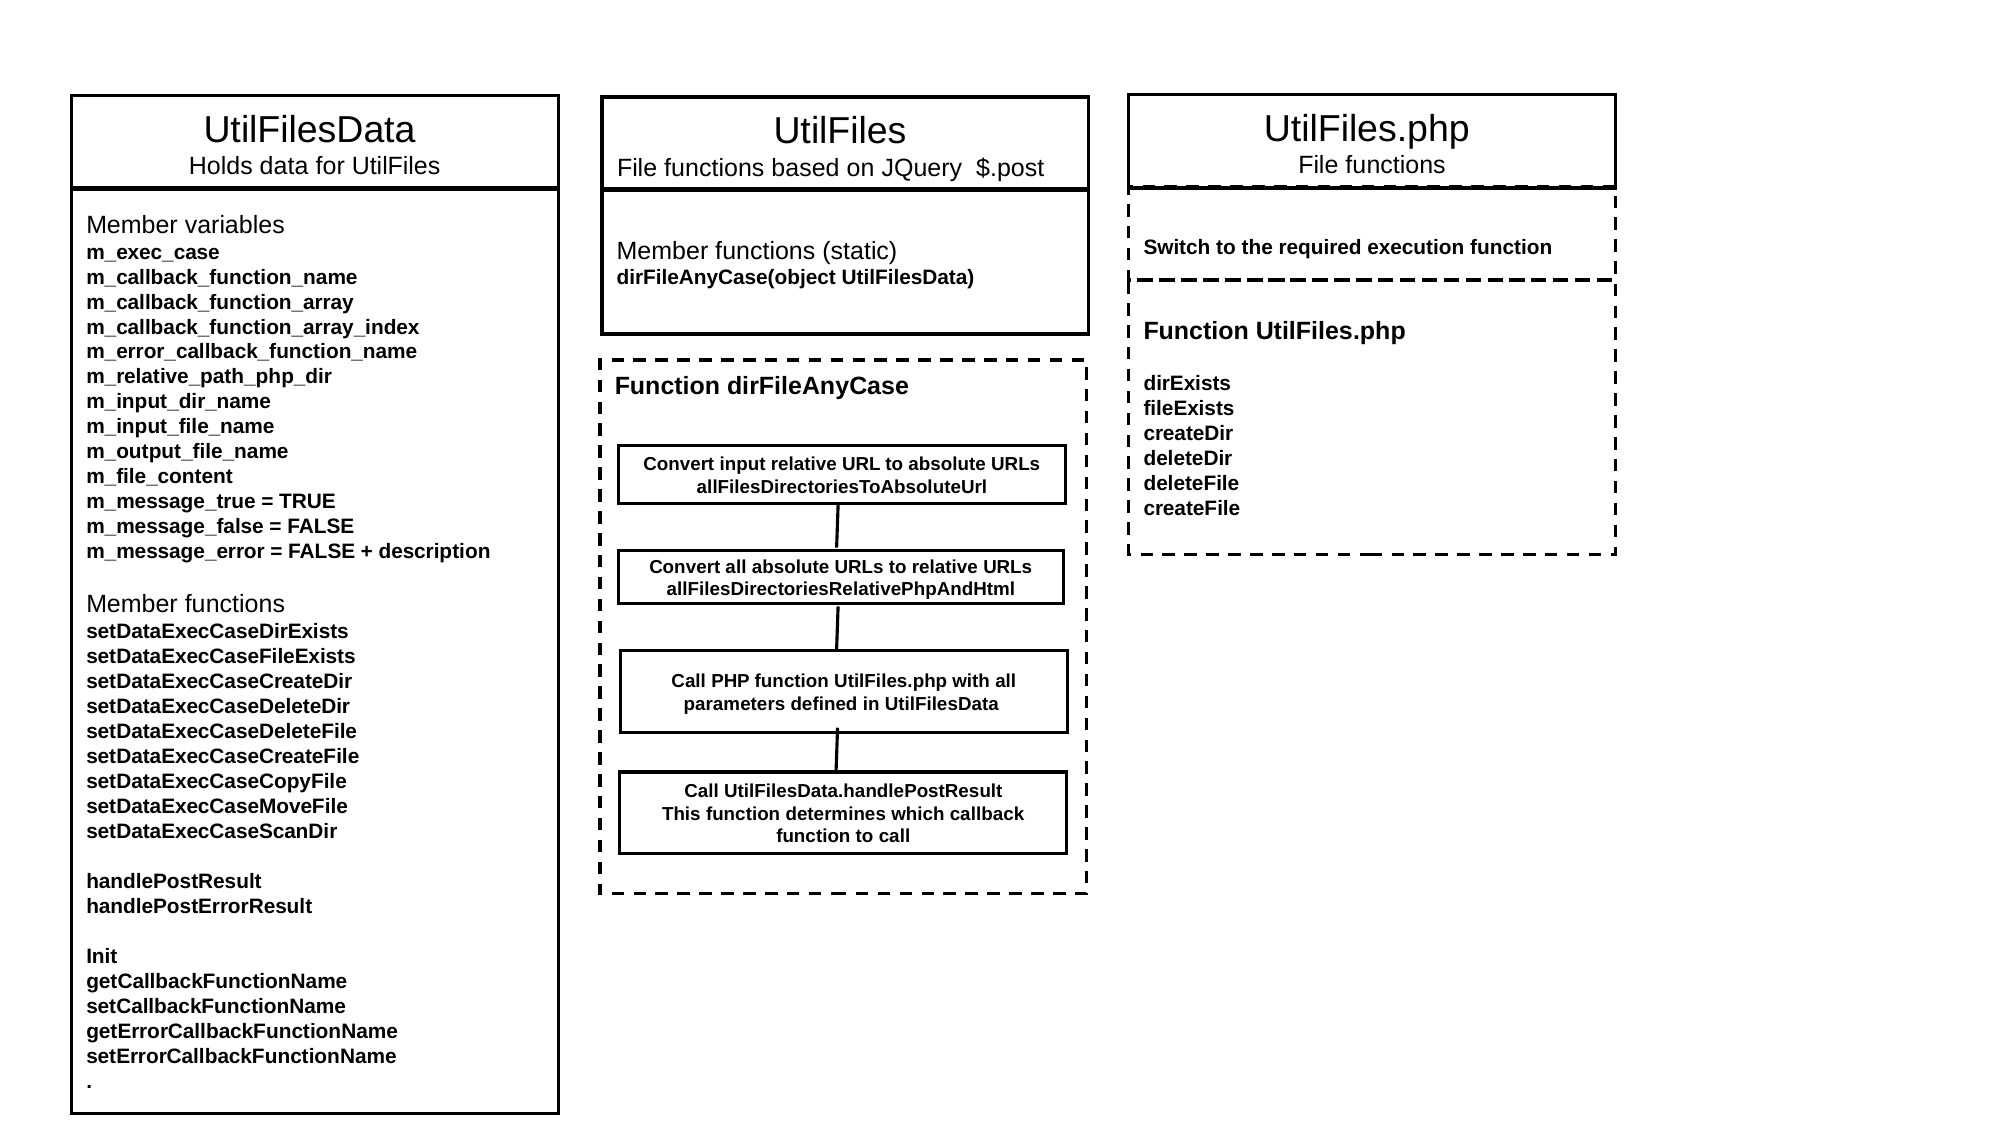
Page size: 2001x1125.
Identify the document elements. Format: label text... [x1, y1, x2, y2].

text_box Switch to the required execution function [1128, 185, 1616, 281]
text_box Function dirFileAnyCase [599, 359, 1088, 895]
text_box UtilFiles.php File functions [1128, 93, 1616, 186]
text_box Member variables m_exec_case m_callback_function_name m_callback_function_array m_callback_function_array_index m_error_callback_function_name m_relative_path_php_dir m_input_dir_name m_input_file_name m_output_file_name m_file_content m_message_true = TRUE m_message_false = FALSE m_message_error = FALSE + description Member functions setDataExecCaseDirExists setDataExecCaseFileExists setDataExecCaseCreateDir setDataExecCaseDeleteDir setDataExecCaseDeleteFile setDataExecCaseCreateFile setDataExecCaseCopyFile setDataExecCaseMoveFile setDataExecCaseScanDir handlePostResult handlePostErrorResult Init getCallbackFunctionName setCallbackFunctionName getErrorCallbackFunctionName setErrorCallbackFunctionName . [71, 186, 559, 1114]
text_box Member functions (static) dirFileAnyCase(object UtilFilesData) [601, 188, 1090, 335]
text_box Function UtilFiles.php dirExists fileExists createDir deleteDir deleteFile createFile [1128, 280, 1616, 555]
text_box UtilFilesData Holds data for UtilFiles [71, 94, 559, 186]
text_box UtilFiles File functions based on JQuery $.post [601, 96, 1090, 188]
